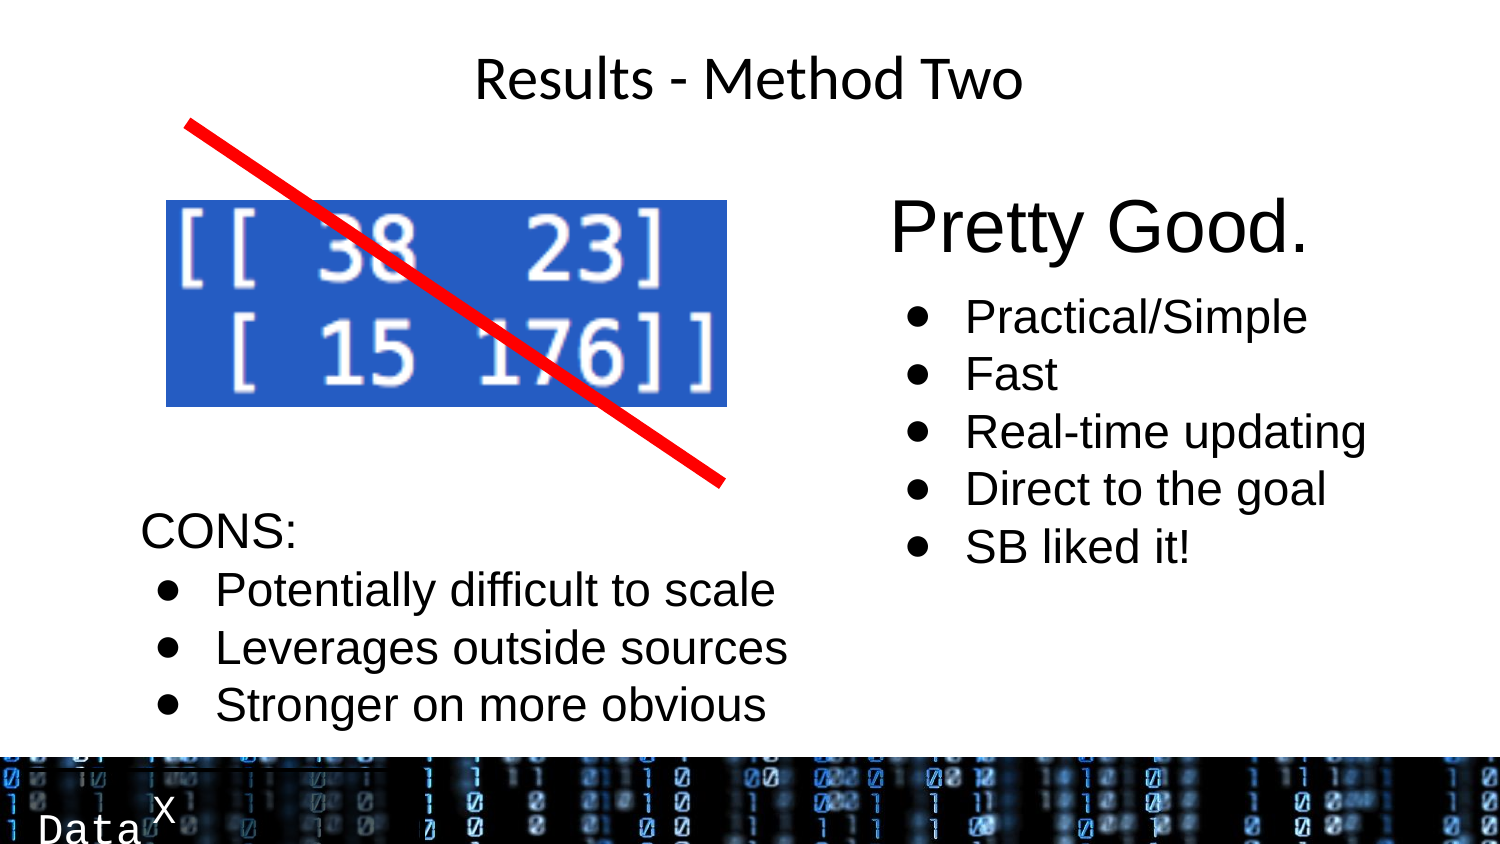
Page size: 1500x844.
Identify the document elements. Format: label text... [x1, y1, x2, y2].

text_box Pretty Good. [874, 162, 1500, 313]
picture [70, 833, 80, 841]
picture [0, 757, 1500, 844]
picture [723, 200, 728, 407]
title Results - Method Two [75, 33, 1425, 116]
picture [123, 833, 133, 841]
text_box CONS: Potentially difficult to scale Leverages outside sources Stronger on more obvious [125, 483, 842, 717]
picture [165, 200, 186, 407]
text_box Practical/Simple Fast Real-time updating Direct to the goal SB liked it! [874, 270, 1495, 621]
picture [28, 772, 420, 844]
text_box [186, 122, 723, 484]
picture [45, 819, 57, 841]
